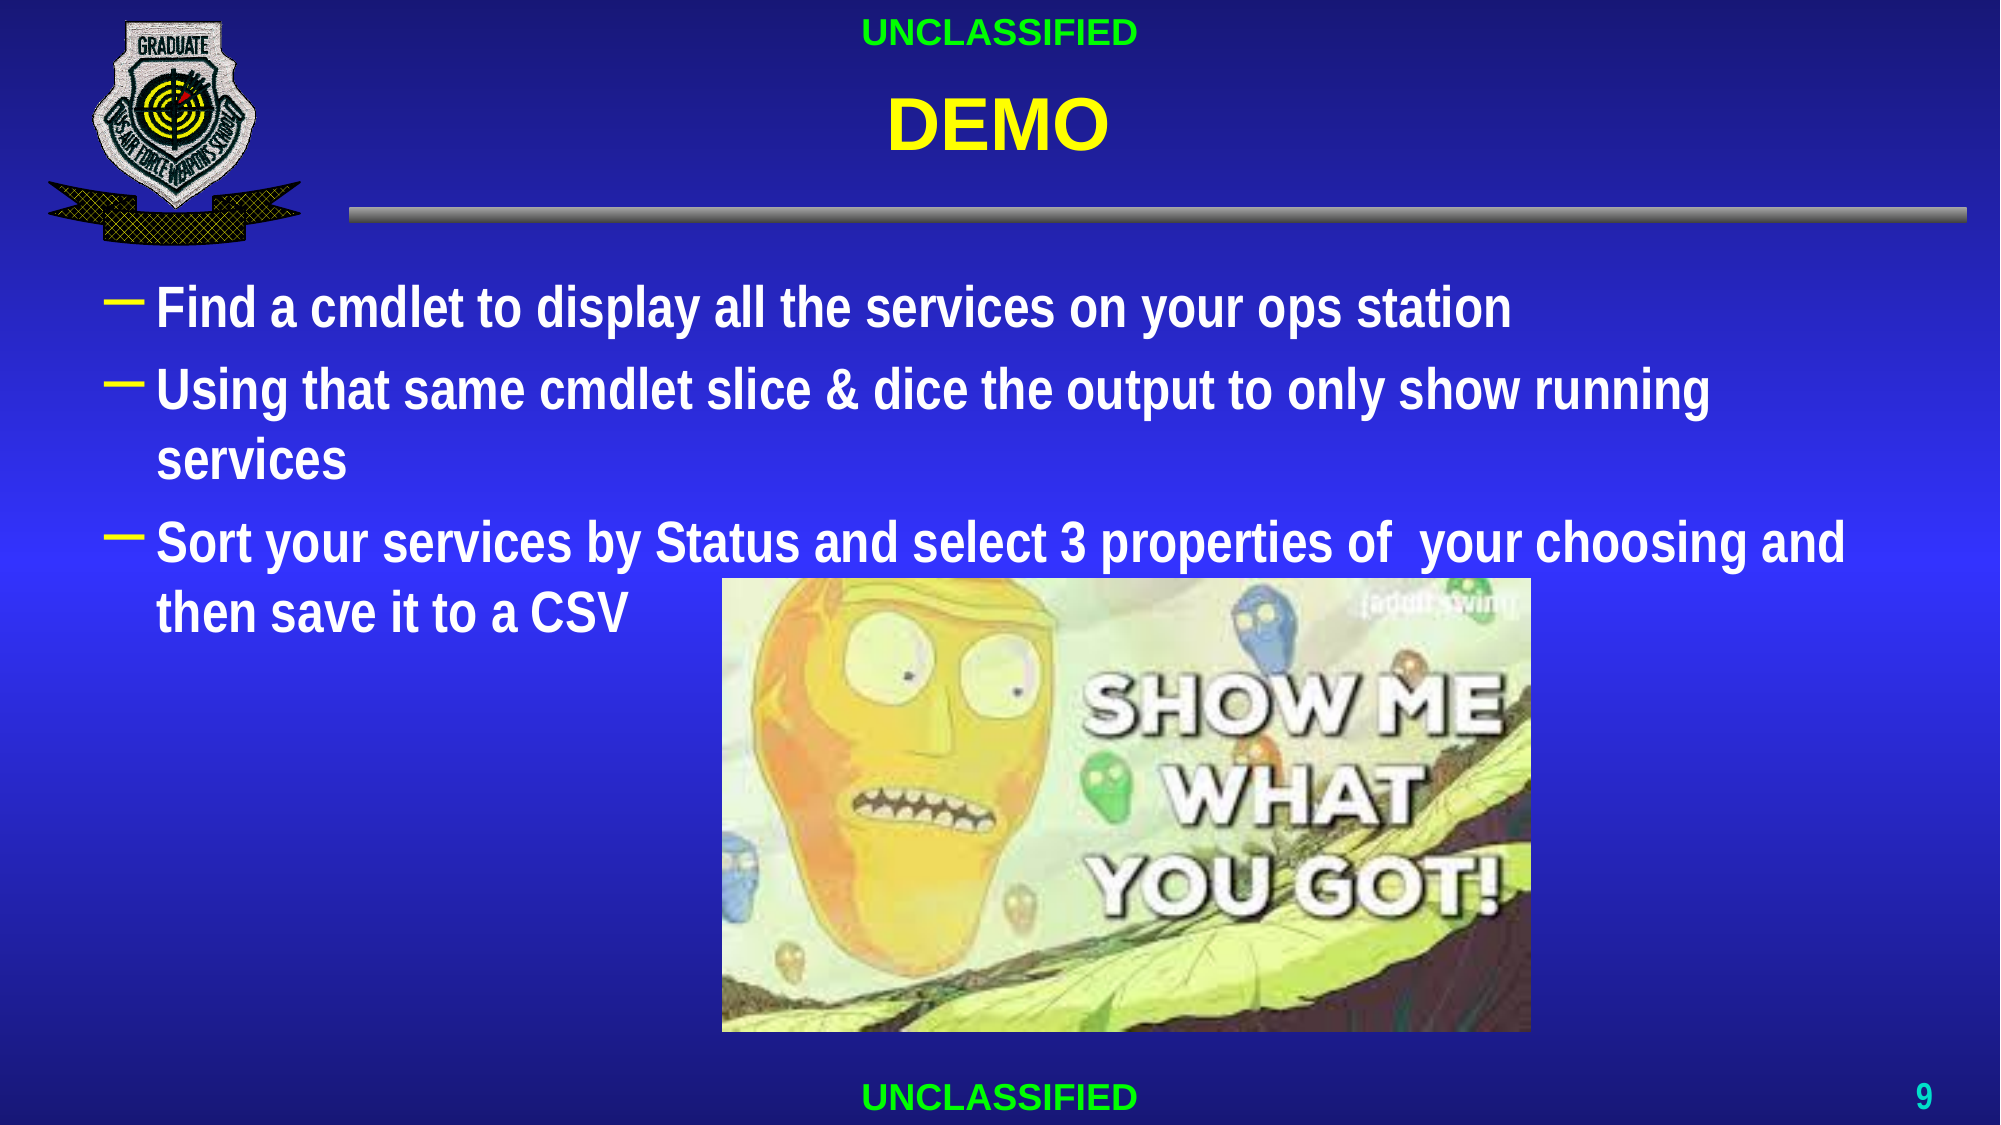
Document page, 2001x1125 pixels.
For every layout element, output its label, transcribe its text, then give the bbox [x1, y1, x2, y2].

picture [721, 578, 1531, 1032]
title DEMO [348, 32, 1648, 221]
list Find a cmdlet to display all the services on your ops station Using that same cmdlet slice & dice the output to only show running services Sort your services by Status and select 3 properties of your choosing and then save it to a CSV [88, 261, 1910, 1049]
picture [89, 16, 260, 211]
